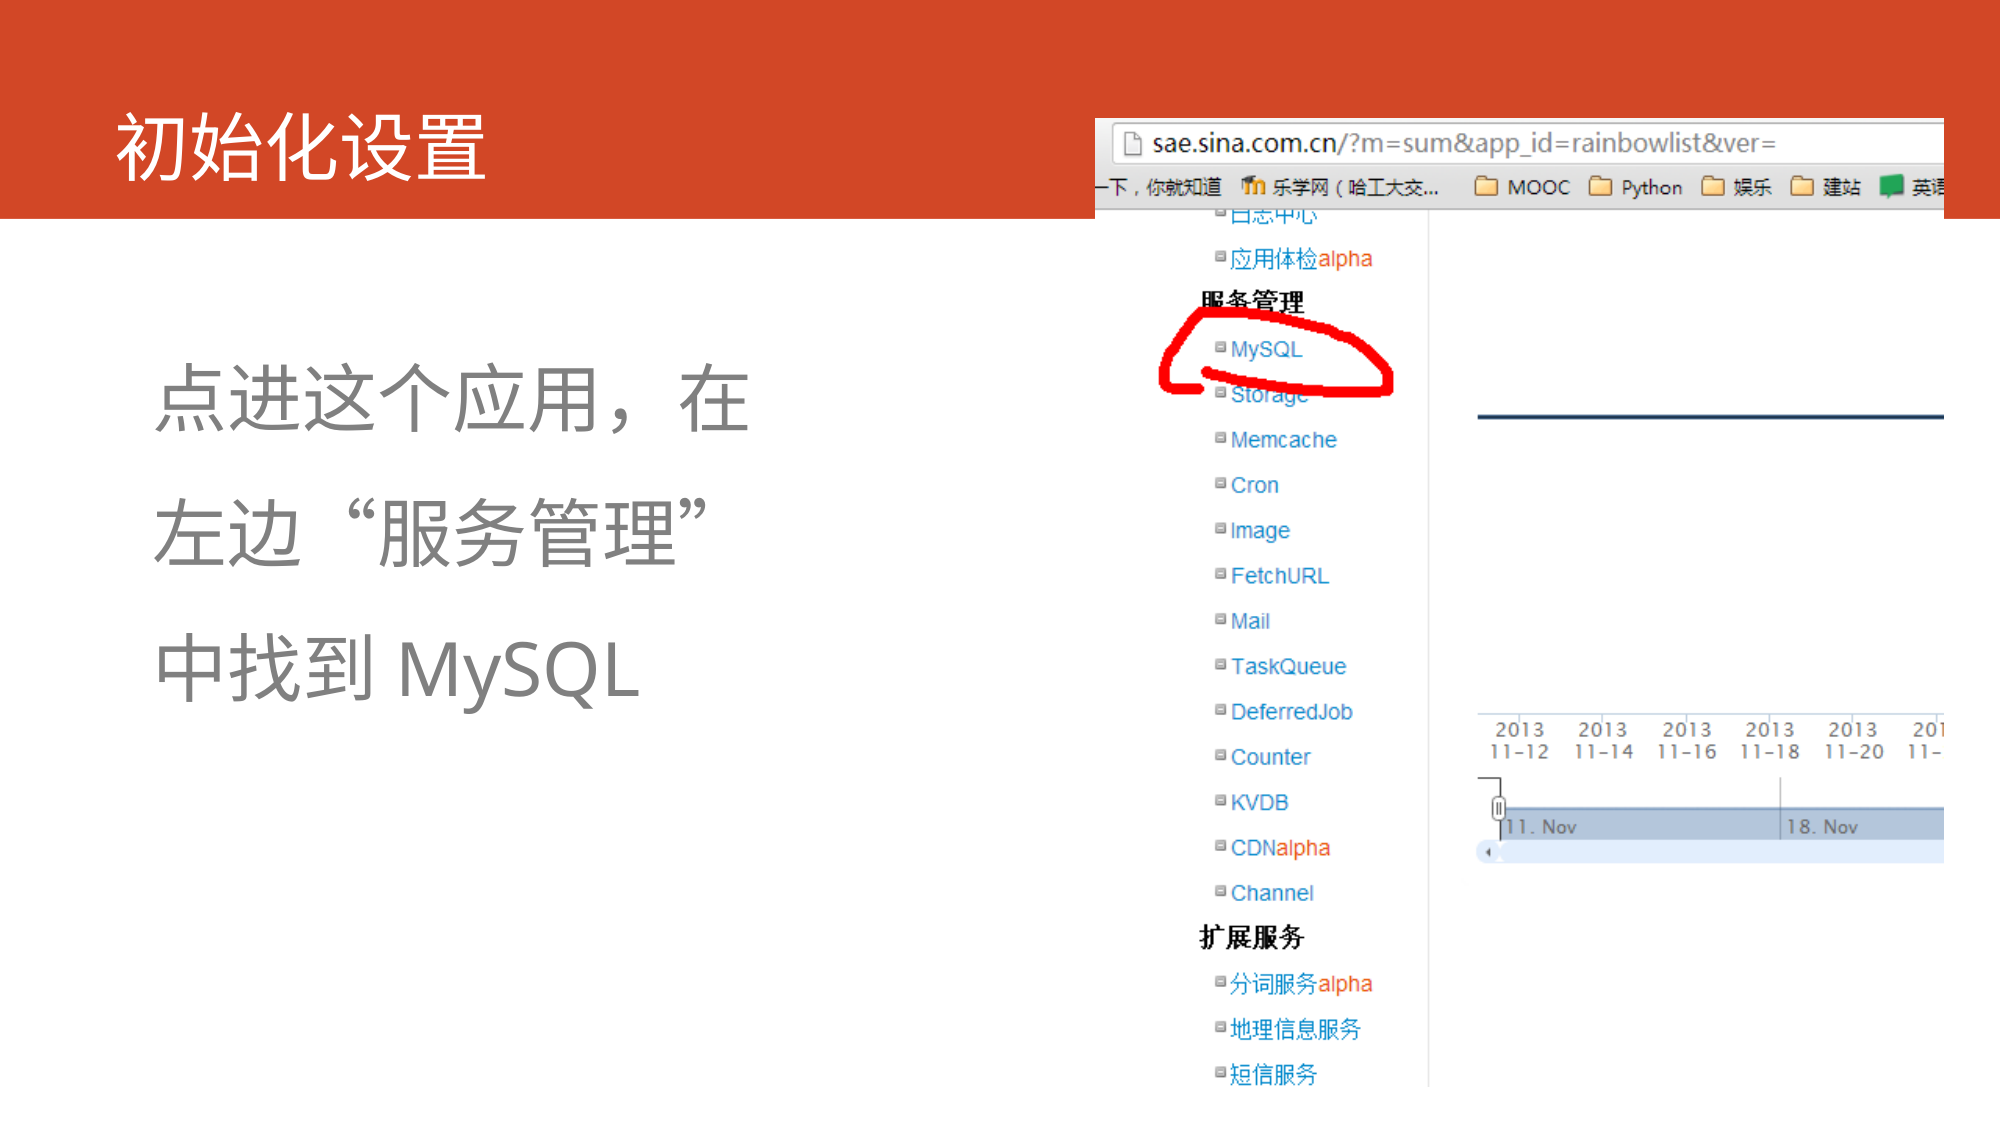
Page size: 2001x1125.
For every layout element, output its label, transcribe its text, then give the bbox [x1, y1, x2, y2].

list 点进这个应用，在左边“服务管理”中找到MySQL [137, 299, 822, 1014]
title 初始化设置 [99, 0, 1863, 199]
picture [1095, 118, 1944, 1087]
